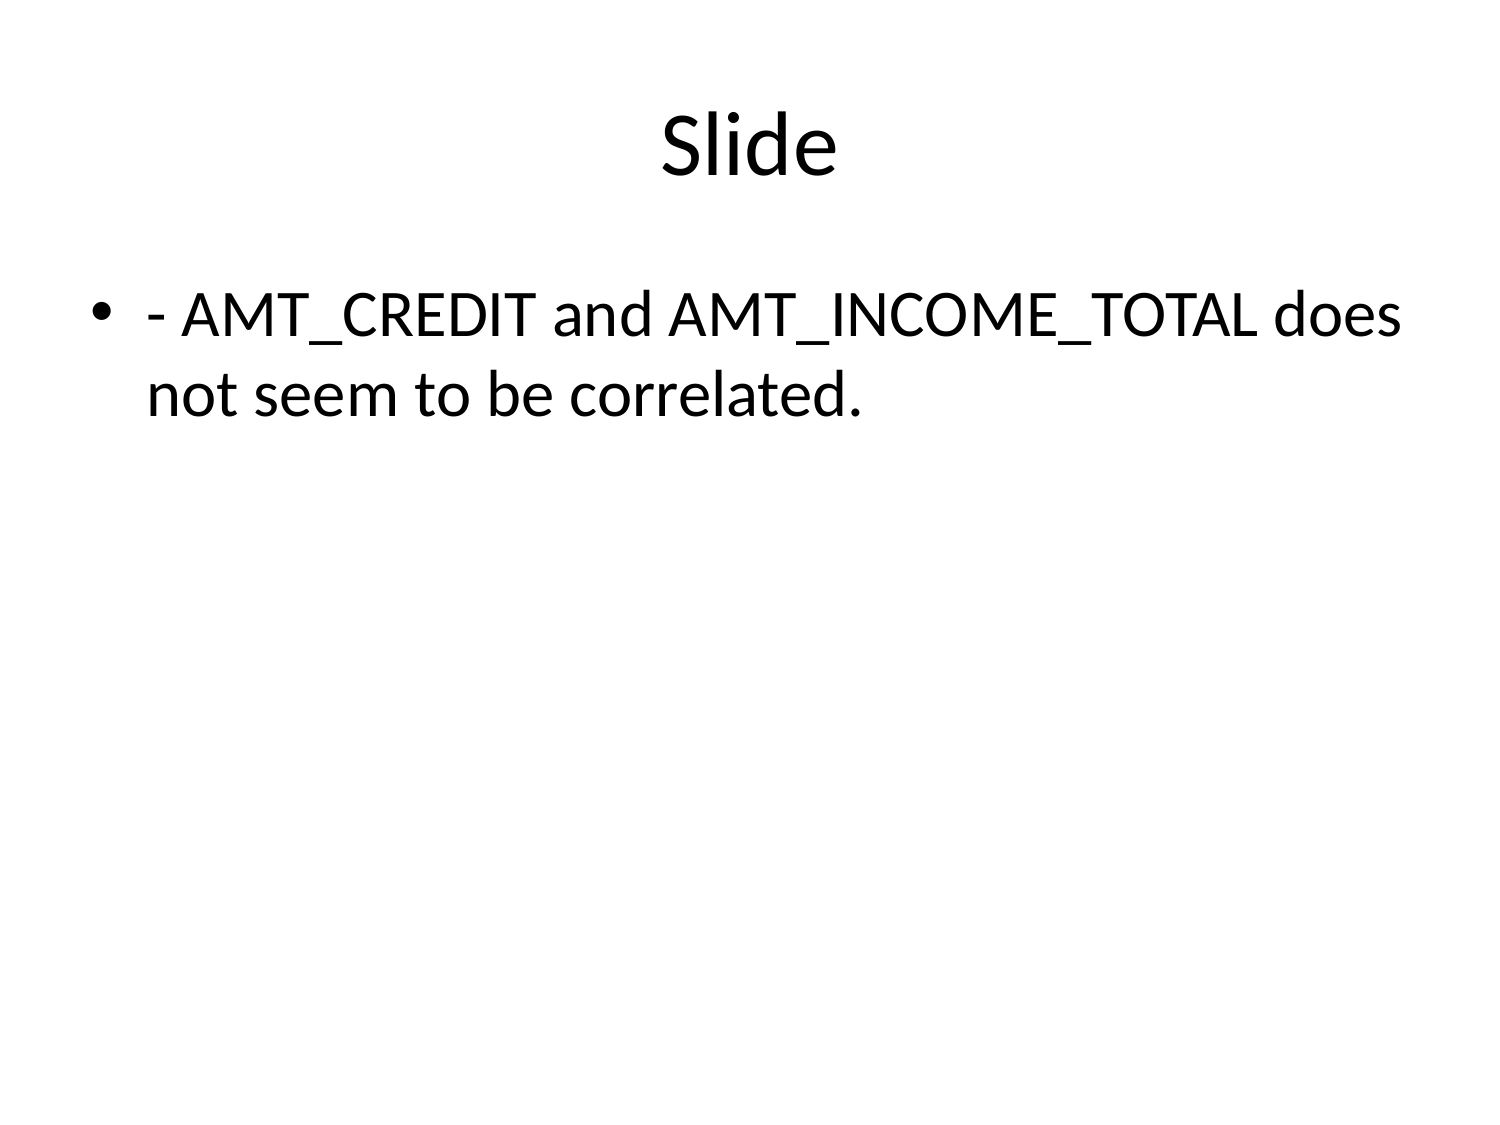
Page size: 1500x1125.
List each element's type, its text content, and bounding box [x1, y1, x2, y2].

list - AMT_CREDIT and AMT_INCOME_TOTAL does not seem to be correlated. [75, 262, 1425, 1005]
title Slide [75, 45, 1425, 233]
